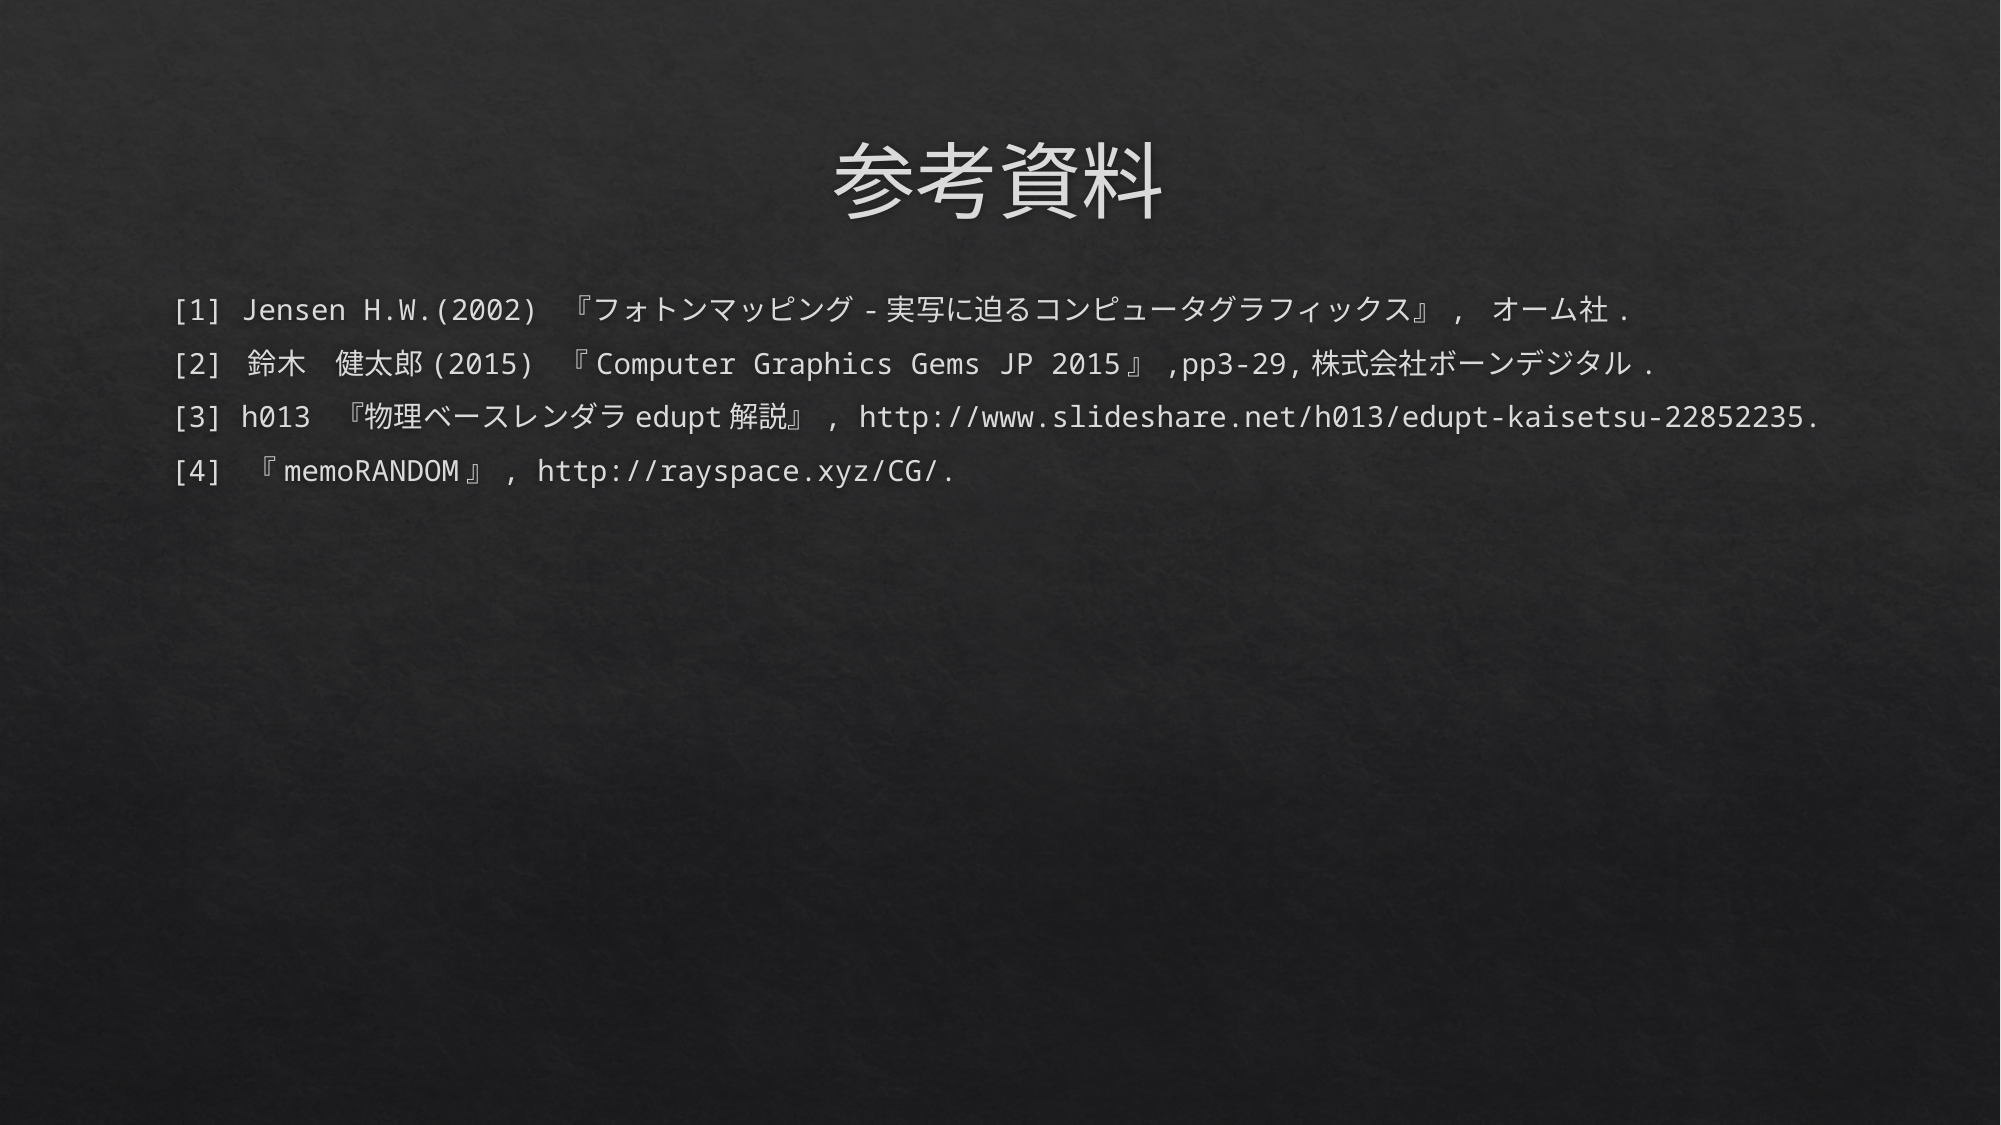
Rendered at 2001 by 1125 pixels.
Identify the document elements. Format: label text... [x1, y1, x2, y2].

list [1] Jensen H.W.(2002) 『フォトンマッピング-実写に迫るコンピュータグラフィックス』, オーム社. [2] 鈴木 健太郎(2015) 『Computer Graphics Gems JP 2015』,pp3-29,株式会社ボーンデジタル. [3] h013 『物理ベースレンダラedupt解説』, http://www.slideshare.net/h013/edupt-kaisetsu-22852235. [4] 『memoRANDOM』, http://rayspace.xyz/CG/. [149, 284, 1849, 950]
title 参考資料 [149, 99, 1849, 260]
